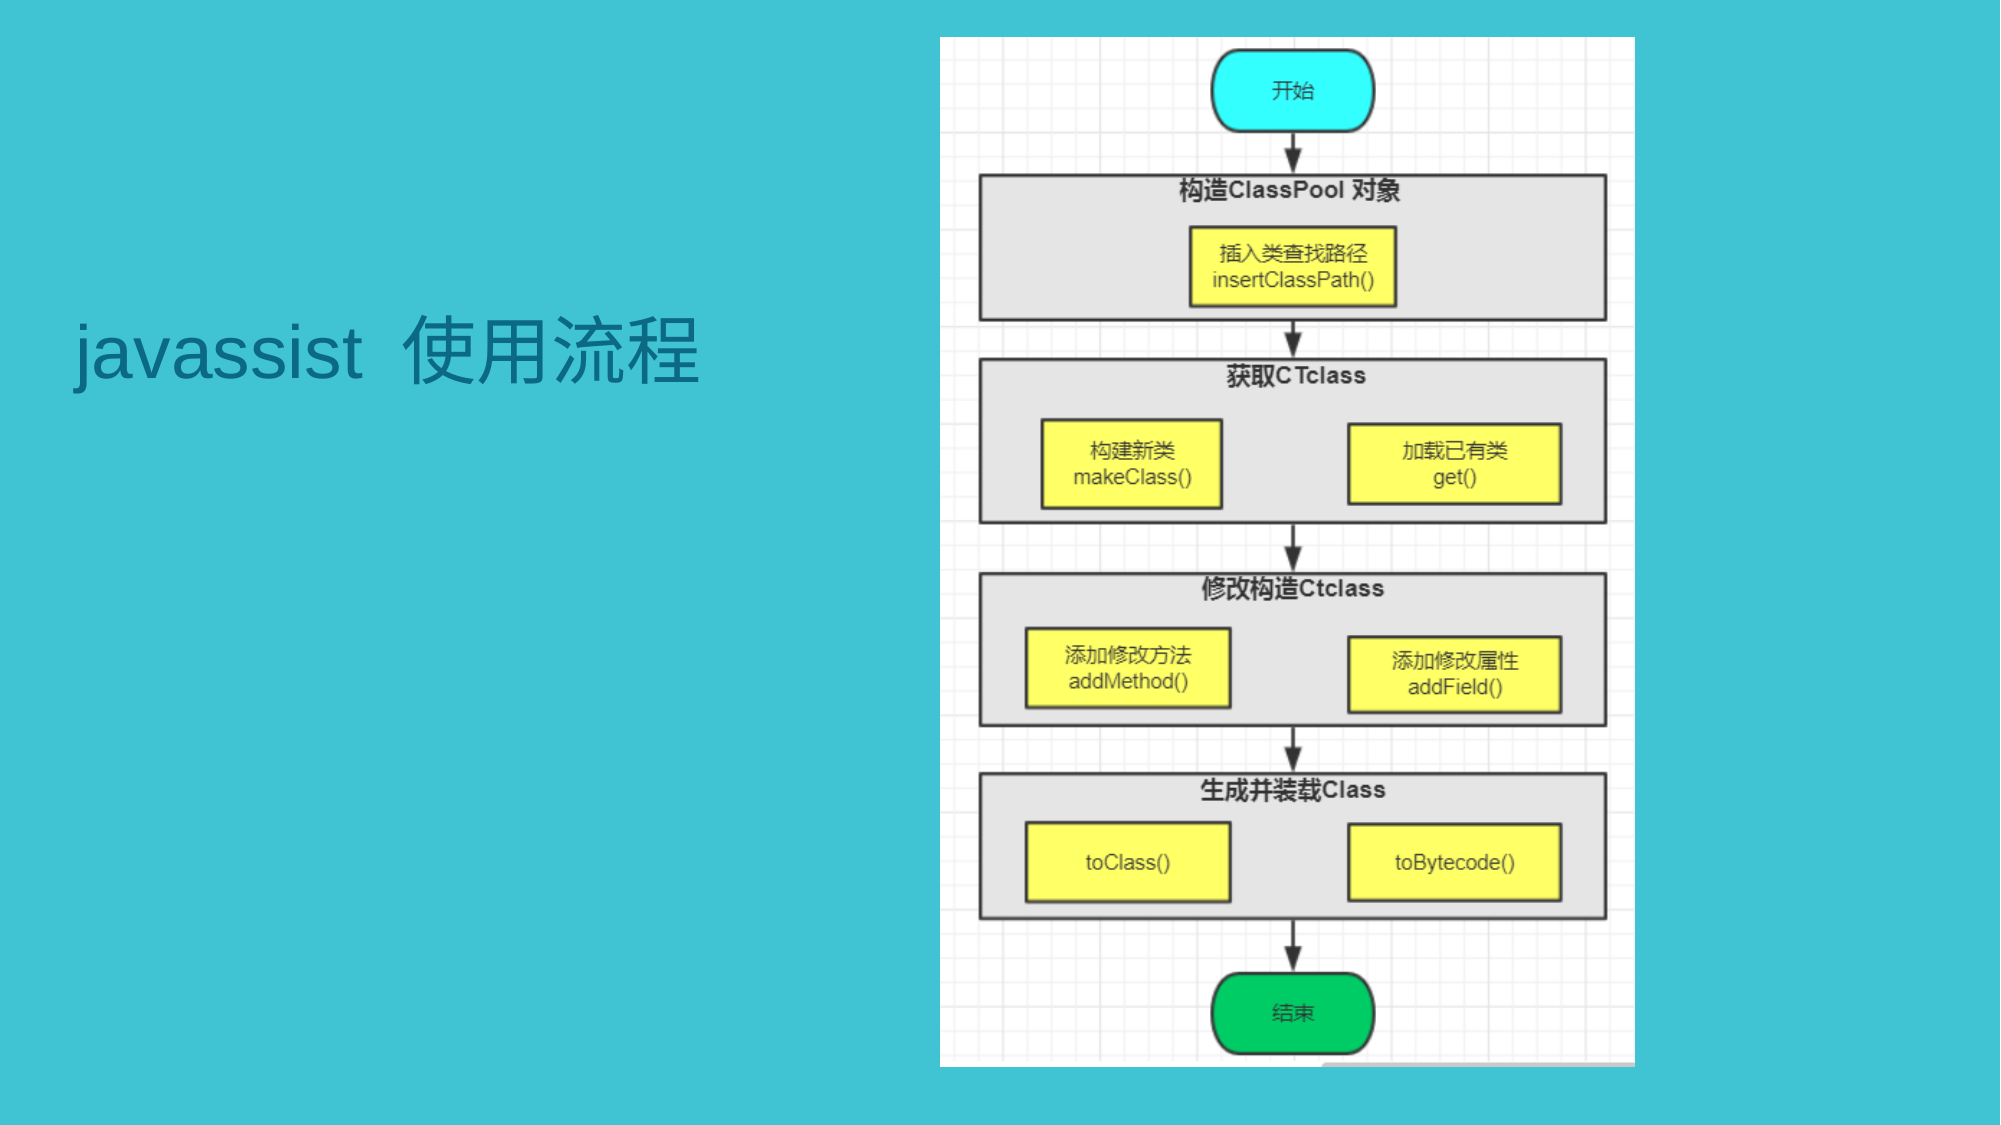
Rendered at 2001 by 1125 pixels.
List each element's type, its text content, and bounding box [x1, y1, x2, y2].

picture [940, 37, 1635, 1067]
text_box javassist 使用流程 [60, 295, 823, 401]
